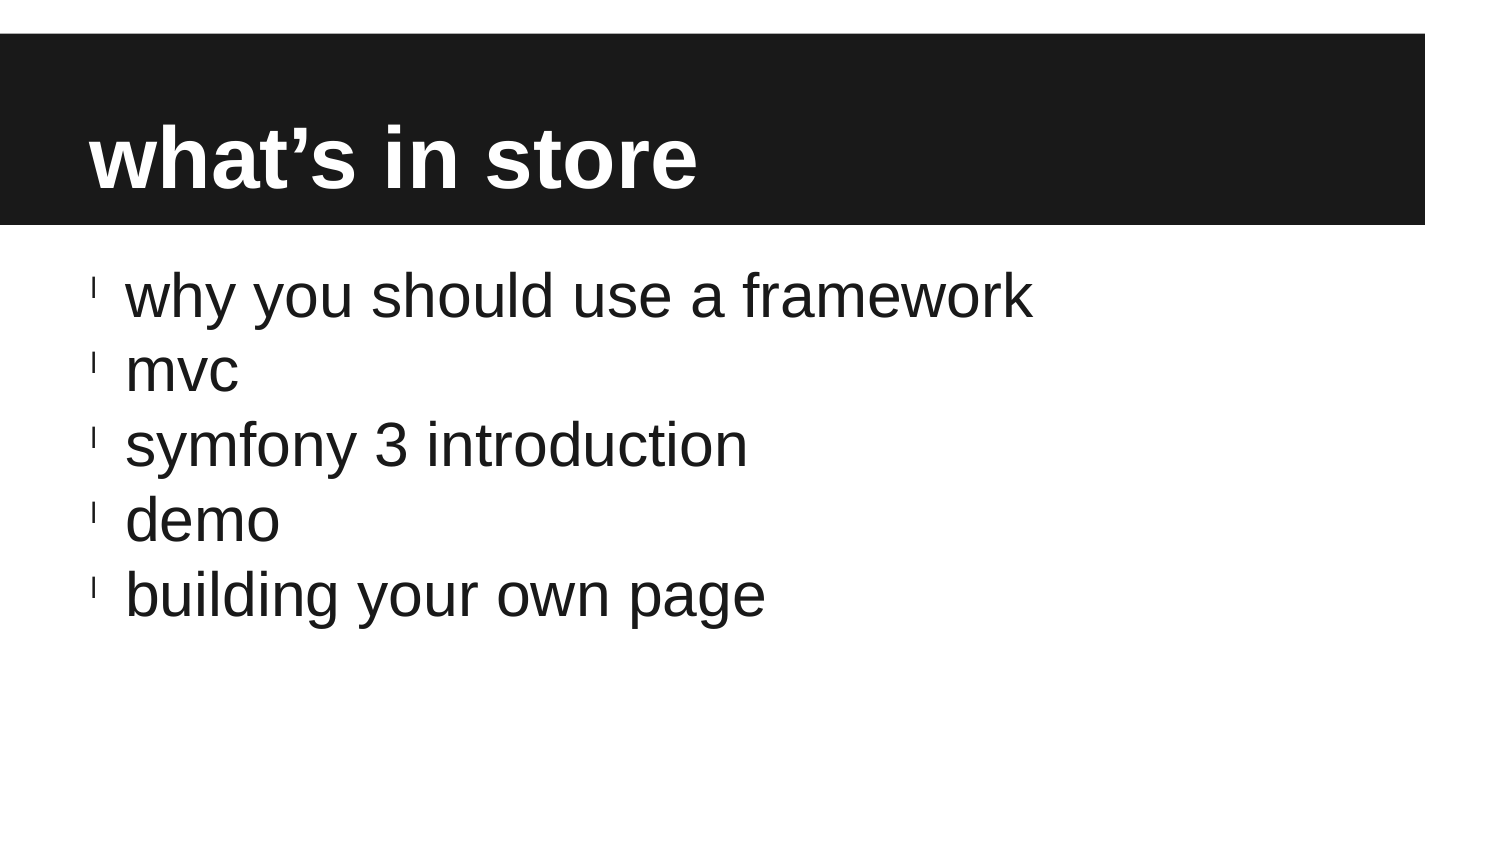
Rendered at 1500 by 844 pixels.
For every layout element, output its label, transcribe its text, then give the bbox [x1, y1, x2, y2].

text_box what’s in store [74, 33, 1425, 221]
text_box why you should use a framework mvc symfony 3 introduction demo building your own page [74, 239, 1425, 808]
